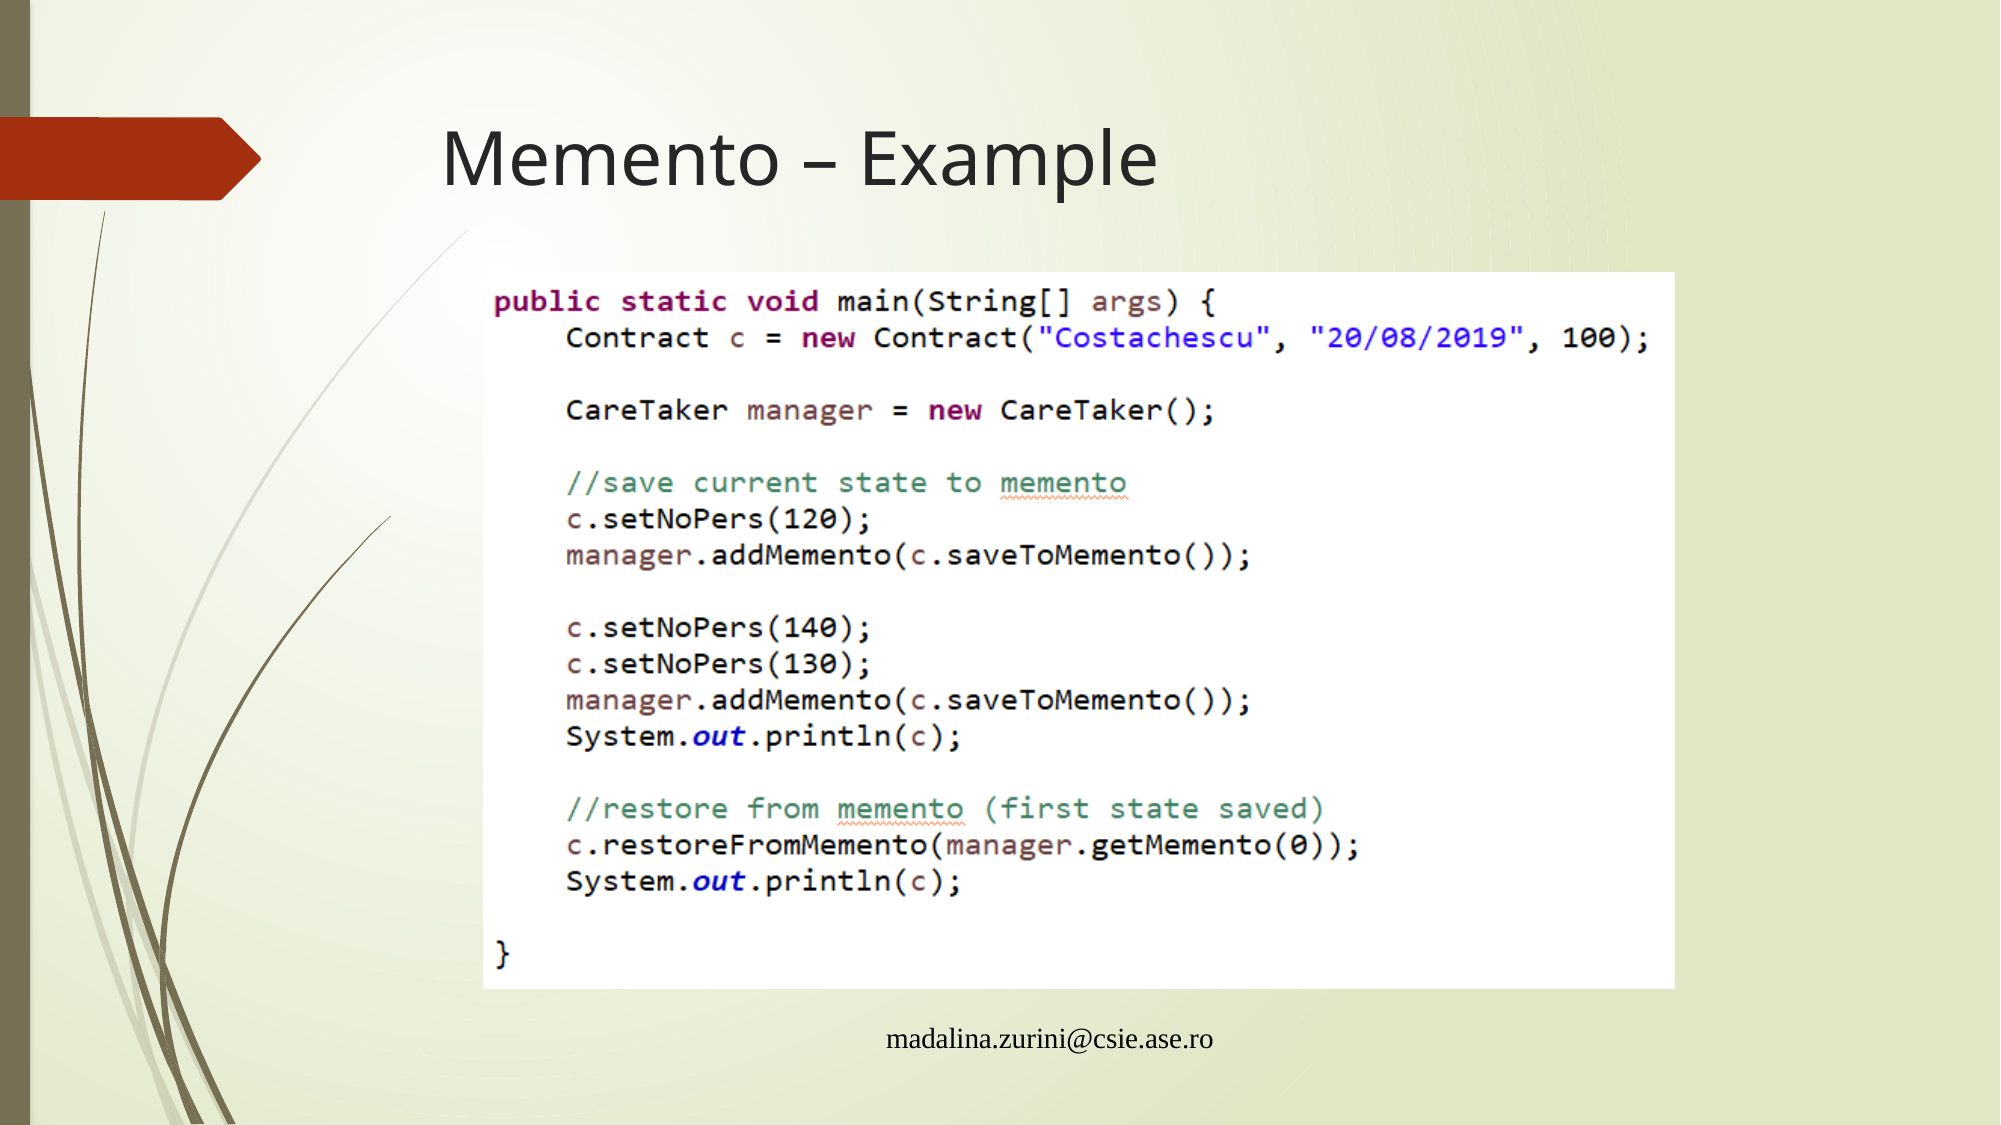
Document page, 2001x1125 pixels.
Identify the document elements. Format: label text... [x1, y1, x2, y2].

title Memento – Example [425, 102, 1888, 313]
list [483, 271, 1675, 989]
footer madalina.zurini@csie.ase.ro [424, 1006, 1675, 1067]
